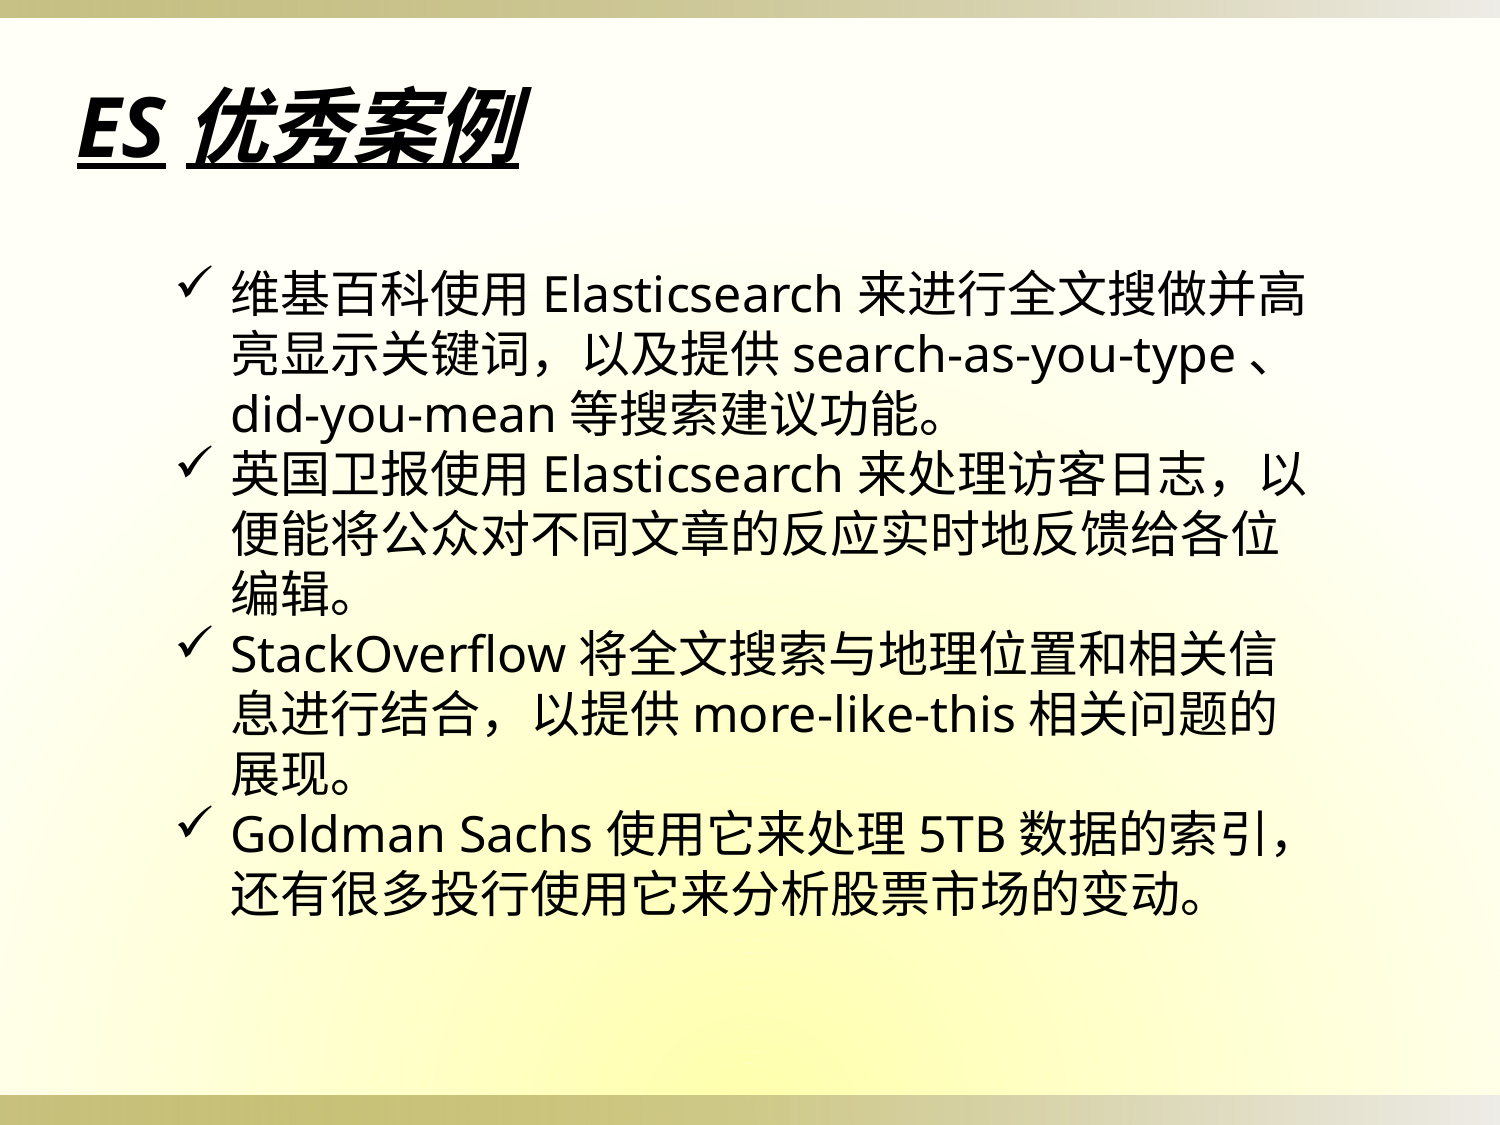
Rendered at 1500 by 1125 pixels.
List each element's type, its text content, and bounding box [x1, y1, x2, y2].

text_box 维基百科使用Elasticsearch来进行全文搜做并高亮显示关键词，以及提供search-as-you-type、did-you-mean等搜索建议功能。 英国卫报使用Elasticsearch来处理访客日志，以便能将公众对不同文章的反应实时地反馈给各位编辑。 StackOverflow将全文搜索与地理位置和相关信息进行结合，以提供more-like-this相关问题的展现。 Goldman Sachs使用它来处理5TB数据的索引，还有很多投行使用它来分析股票市场的变动。 [159, 255, 1329, 931]
text_box ES优秀案例 [62, 66, 534, 182]
